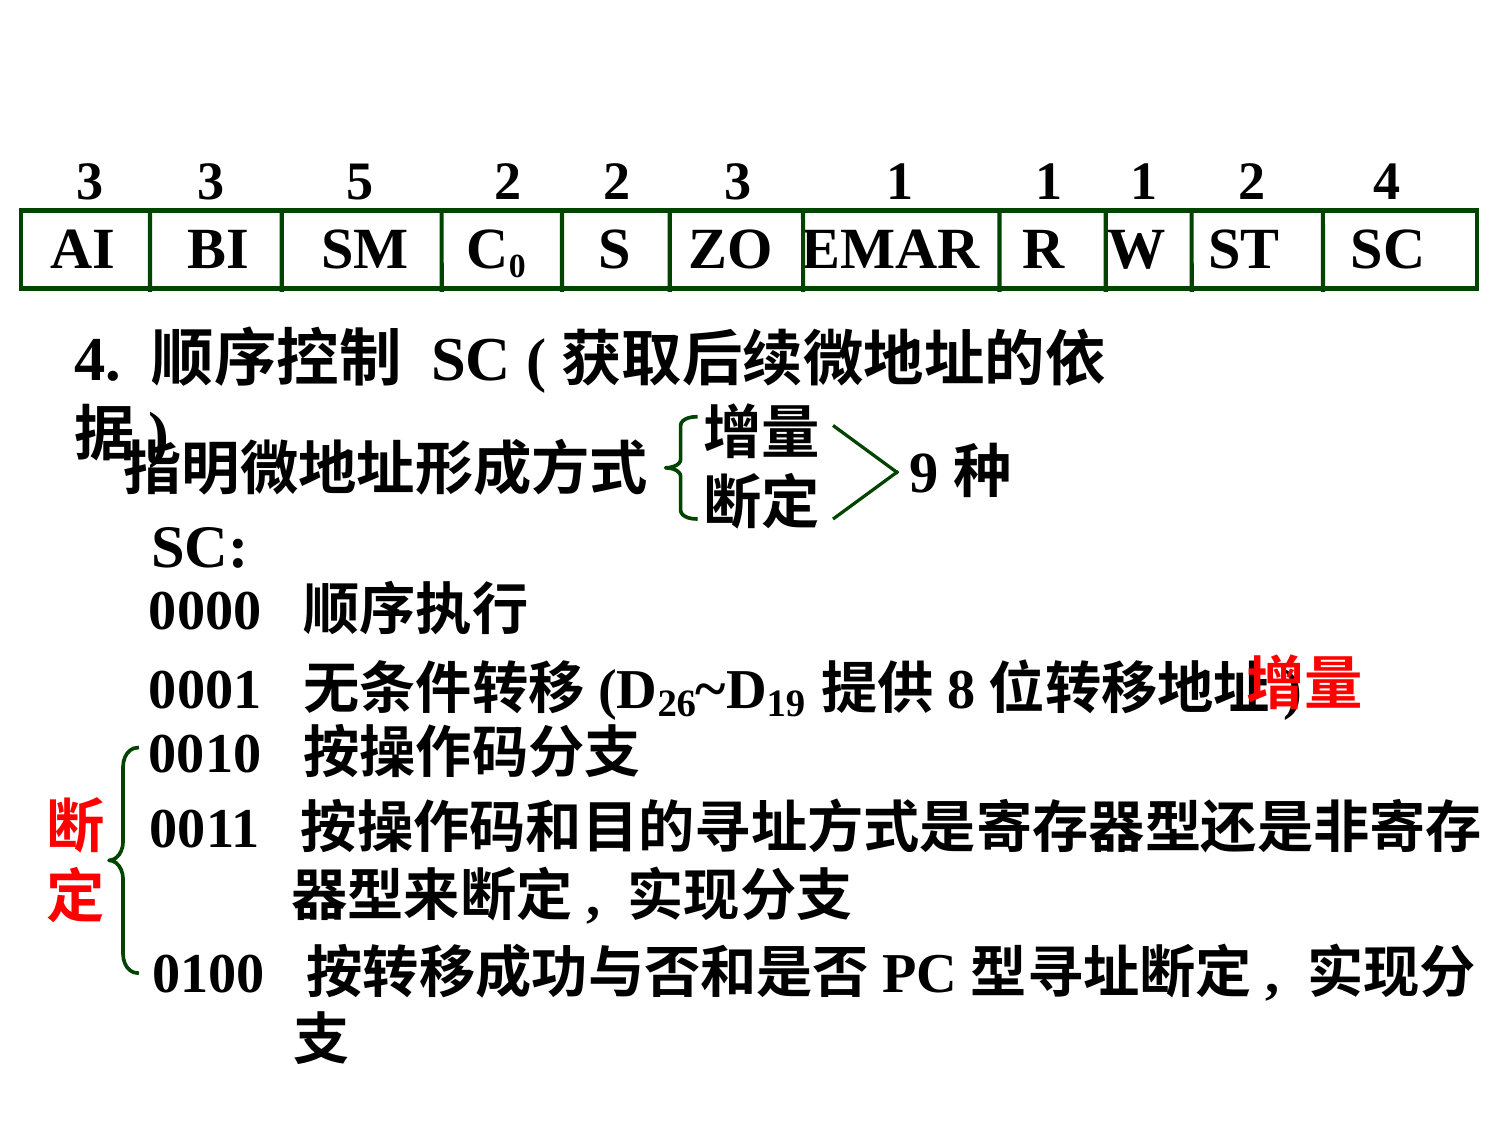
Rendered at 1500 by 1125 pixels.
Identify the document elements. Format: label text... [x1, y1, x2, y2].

text_box 4. 顺序控制 SC (获取后续微地址的依据) [59, 310, 1216, 475]
text_box 0001 无条件转移(D26~D19提供8位转移地址) [134, 634, 1348, 732]
text_box 0100 按转移成功与否和是否PC型寻址断定, 实现分支 [137, 928, 1500, 1079]
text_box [20, 137, 1500, 290]
text_box [665, 416, 696, 519]
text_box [834, 426, 898, 519]
text_box 断定 [31, 782, 158, 937]
text_box 9种 [898, 426, 1067, 512]
text_box 增量 [1231, 638, 1419, 724]
text_box [123, 747, 138, 782]
text_box 指明微地址形成方式 [109, 423, 727, 579]
text_box SC: [136, 499, 278, 587]
text_box [123, 937, 137, 973]
text_box 0010 按操作码分支 [134, 708, 750, 784]
text_box 0011 按操作码和目的寻址方式是寄存器型还是非寄存器型来断定, 实现分支 [135, 784, 1498, 934]
text_box 0000 顺序执行 [134, 566, 649, 634]
text_box 增量 断定 [688, 388, 903, 543]
